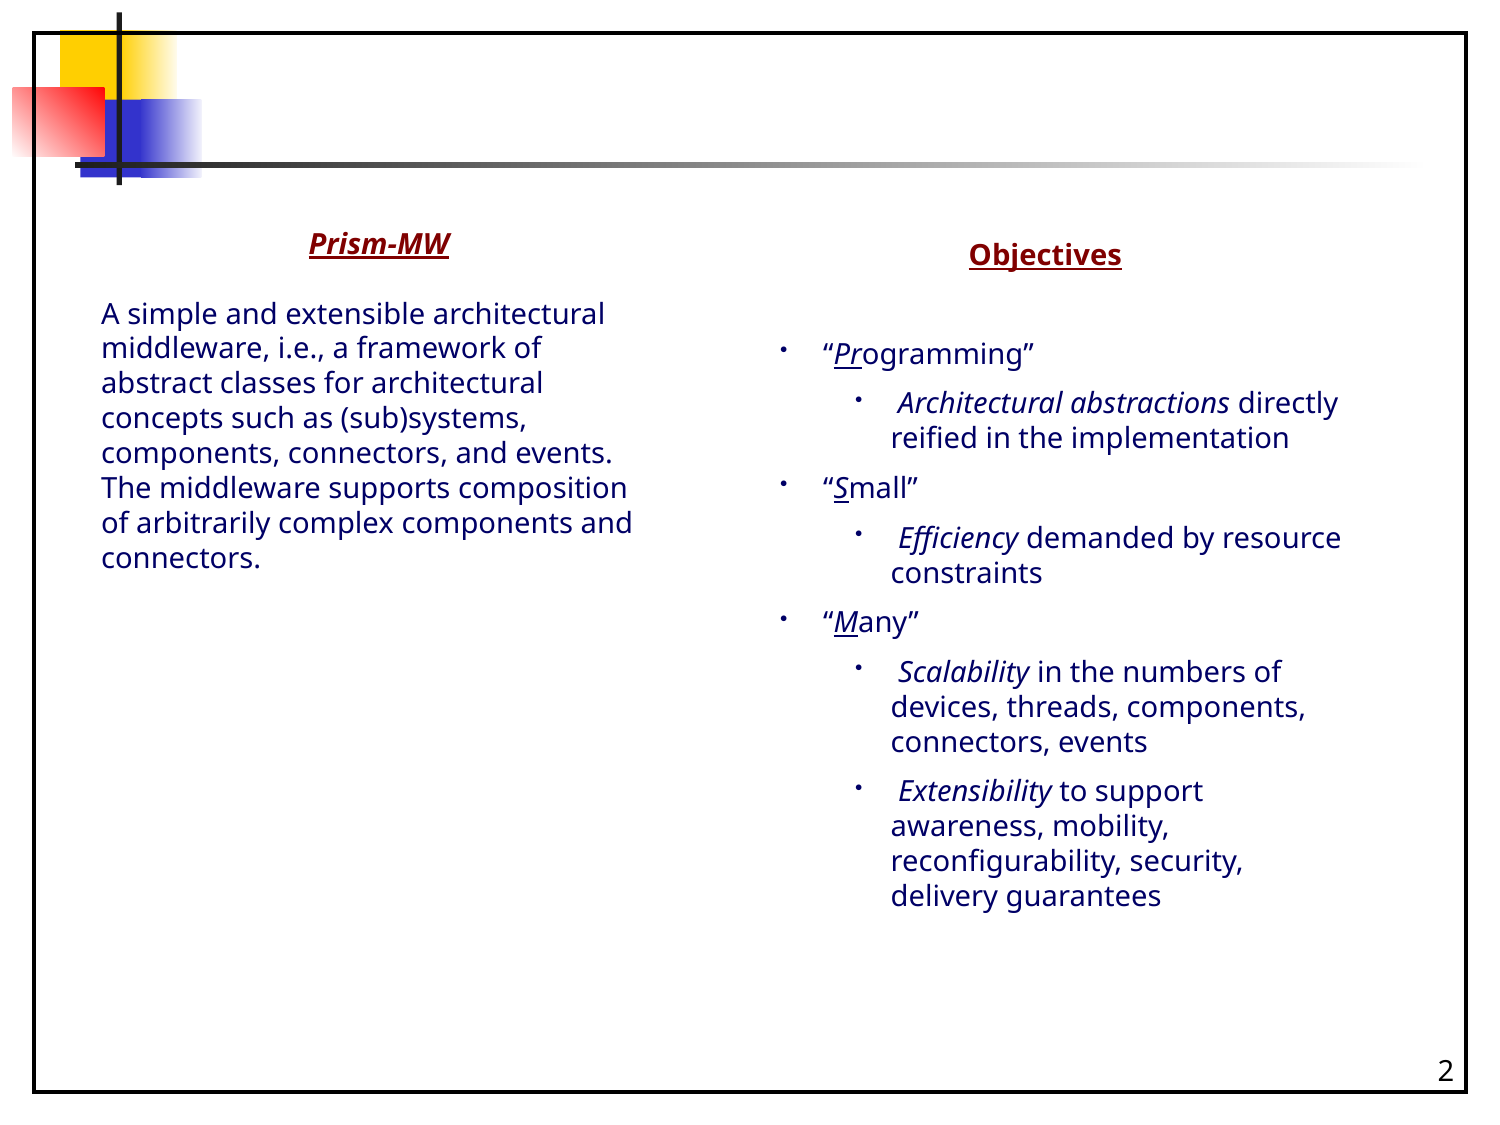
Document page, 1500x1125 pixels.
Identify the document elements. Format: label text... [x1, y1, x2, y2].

text_box Objectives “Programming” Architectural abstractions directly reified in the implementation “Small” Efficiency demanded by resource constraints “Many” Scalability in the numbers of devices, threads, components, connectors, events Extensibility to support awareness, mobility, reconfigurability, security, delivery guarantees [727, 229, 1364, 919]
text_box [34, 33, 1466, 1092]
slide_number 2 [1154, 1023, 1468, 1100]
text_box Prism-MW A simple and extensible architectural middleware, i.e., a framework of abstract classes for architectural concepts such as (sub)systems, components, connectors, and events. The middleware supports composition of arbitrarily complex components and connectors. [87, 218, 671, 582]
text_box [79, 121, 1432, 497]
